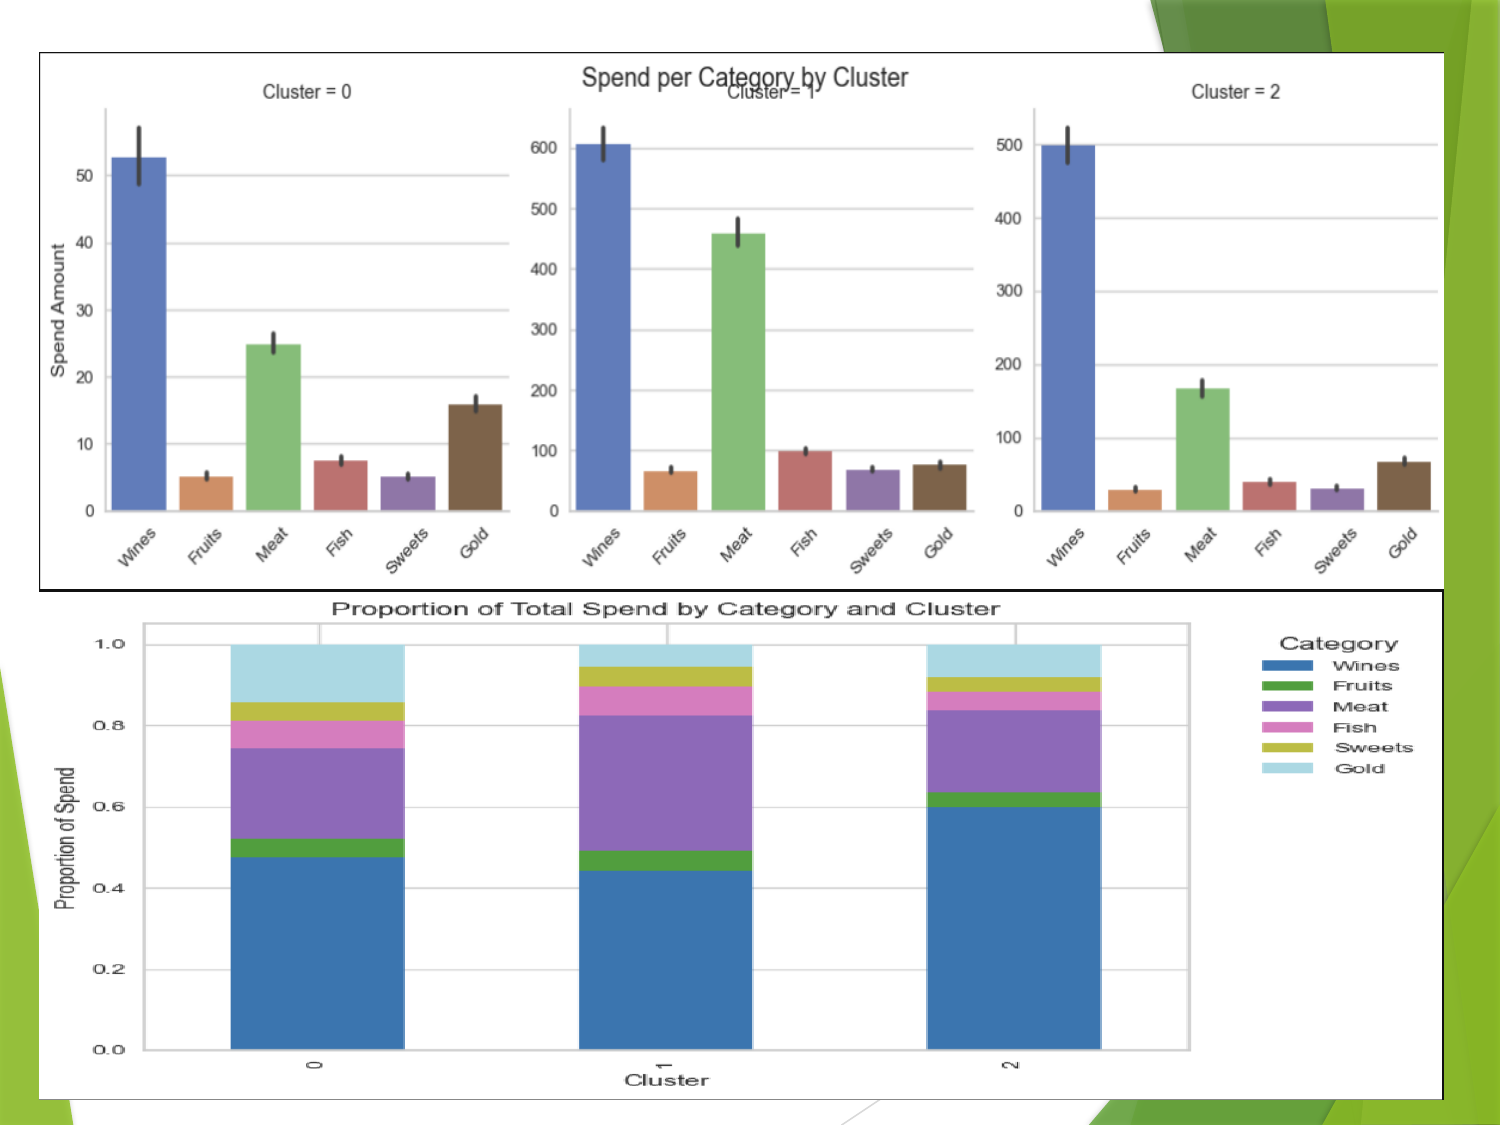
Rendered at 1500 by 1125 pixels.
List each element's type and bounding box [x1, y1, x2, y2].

picture [38, 51, 1445, 1101]
